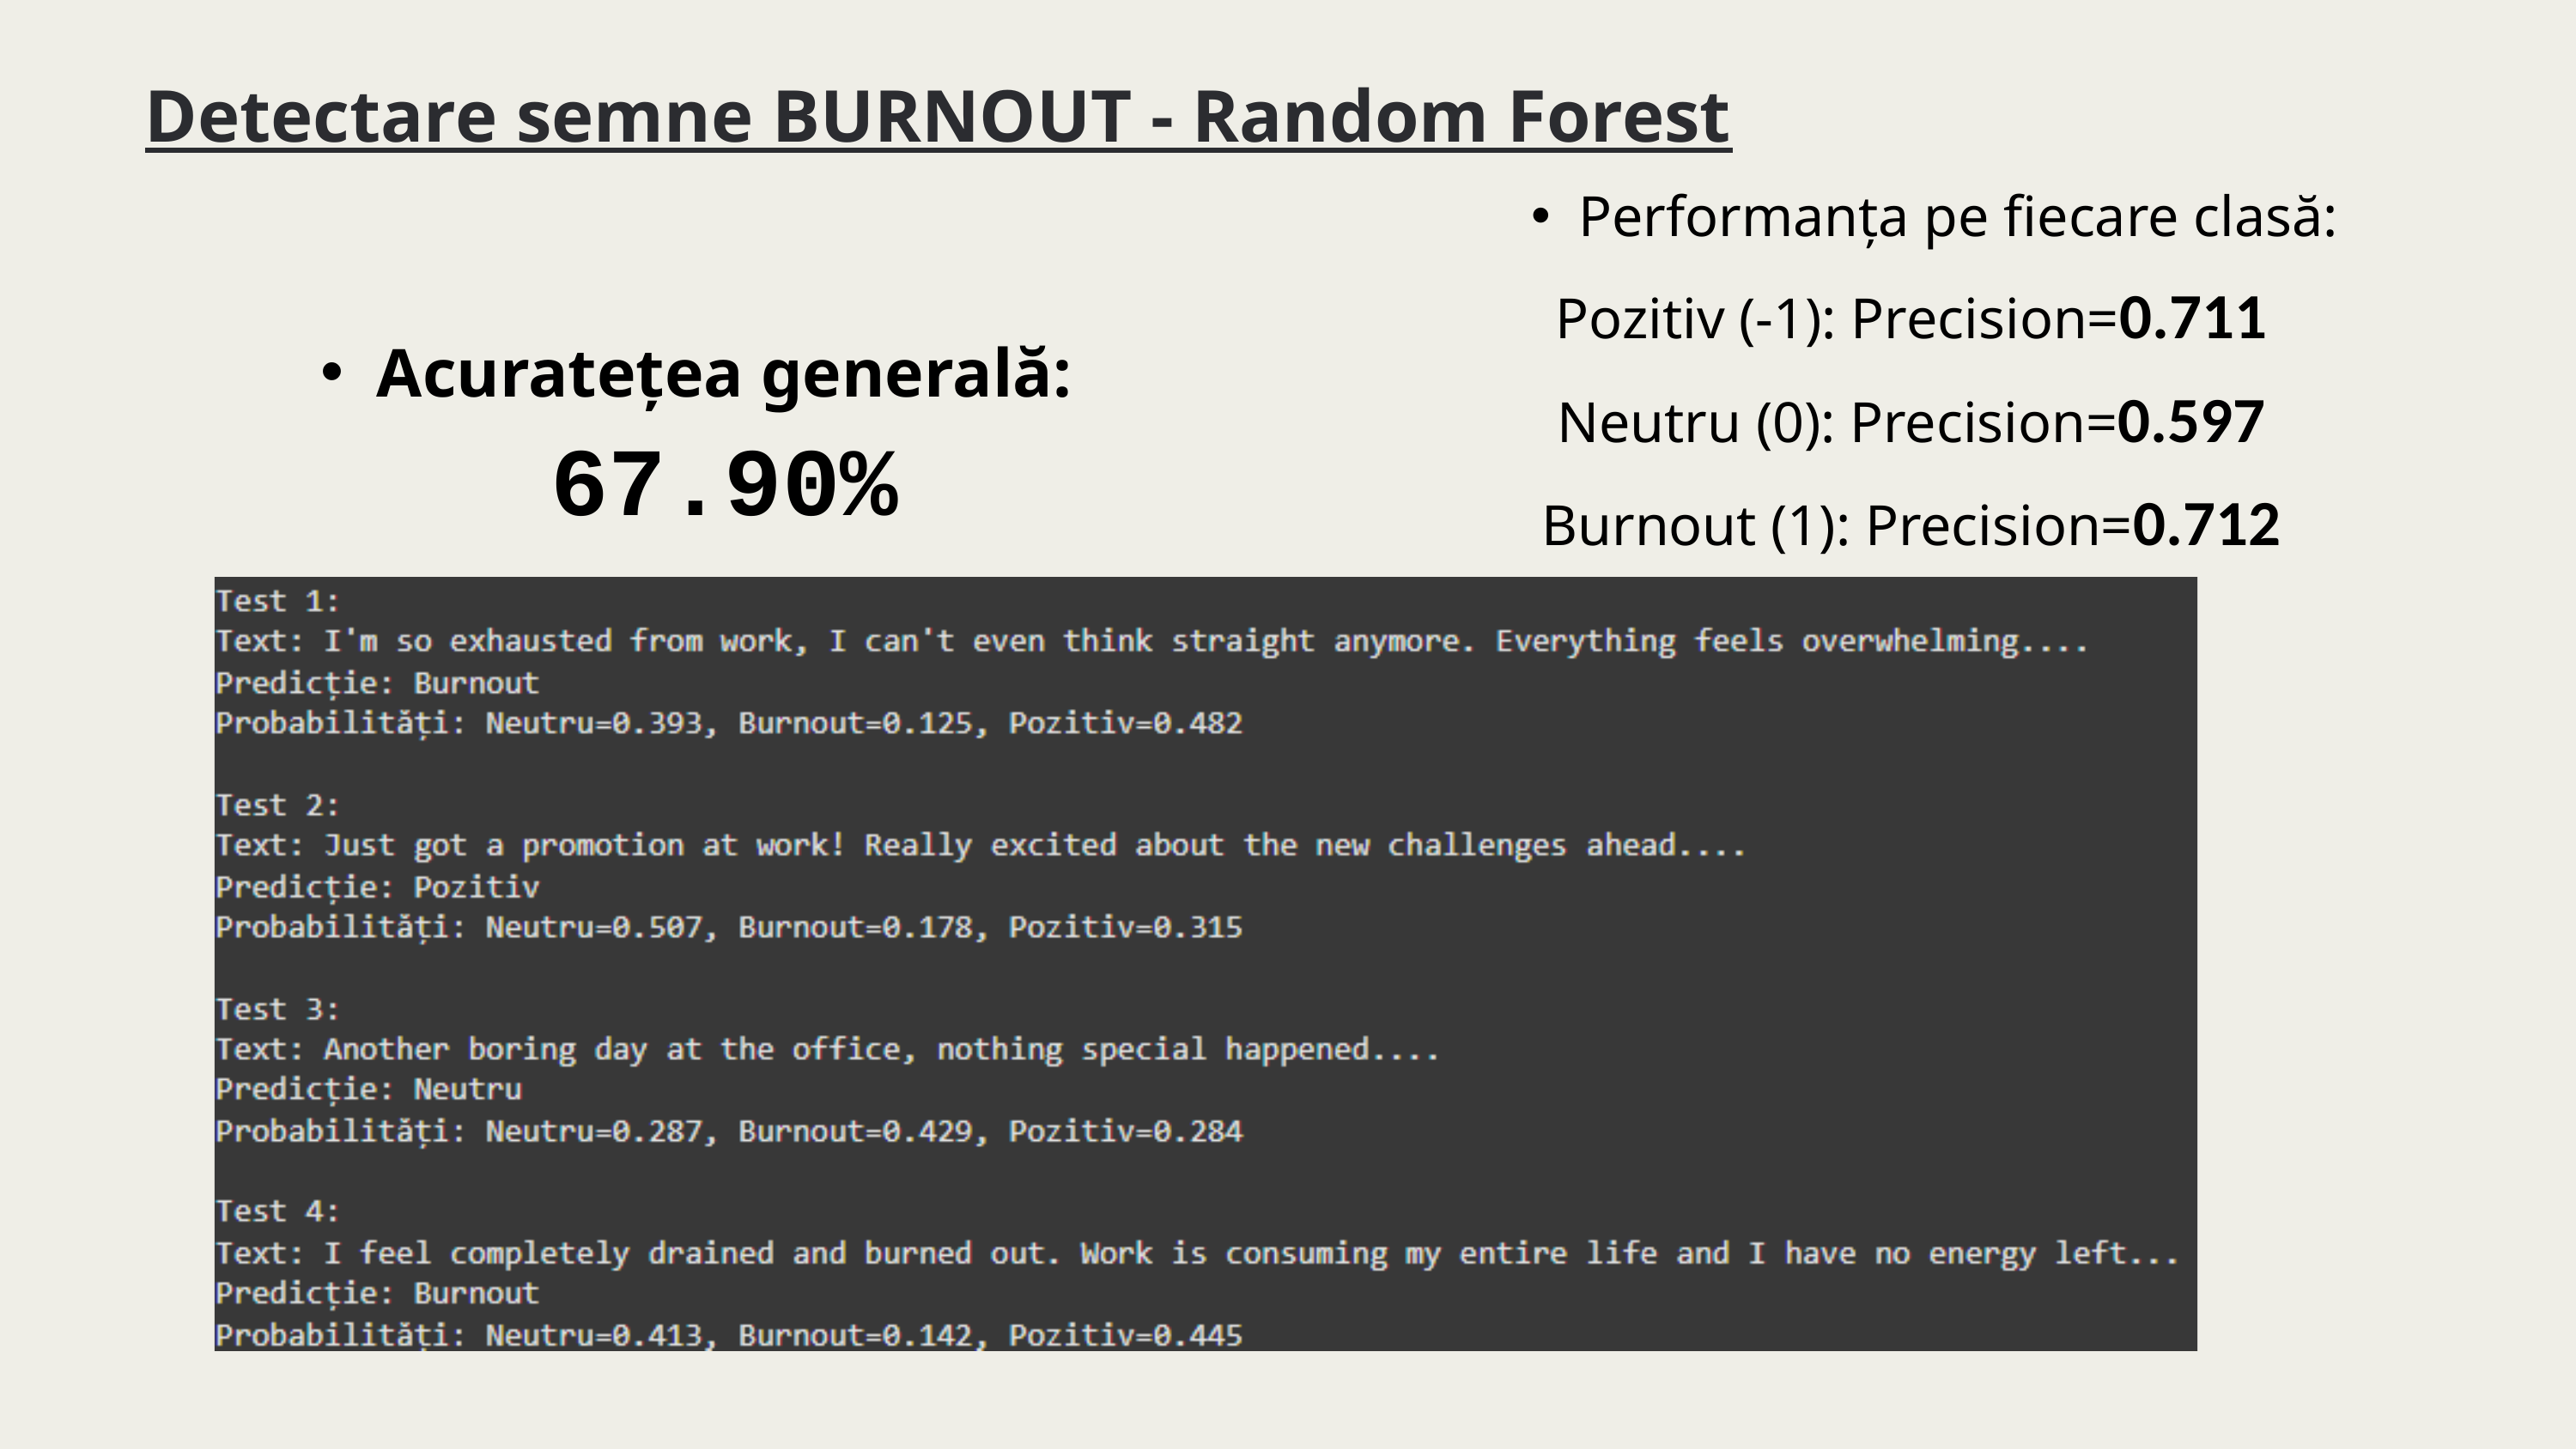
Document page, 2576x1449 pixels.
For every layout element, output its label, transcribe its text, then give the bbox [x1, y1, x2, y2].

text_box Acuratețea generală: 67.90% [144, 287, 1192, 535]
text_box [214, 577, 2198, 1351]
text_box Detectare semne BURNOUT - Random Forest [144, 22, 2263, 156]
text_box Performanța pe fiecare clasă: Pozitiv (-1): Precision=0.711 Neutru (0): Precision=0.597 Burnout (1): Precision=0.712 [1472, 143, 2351, 559]
